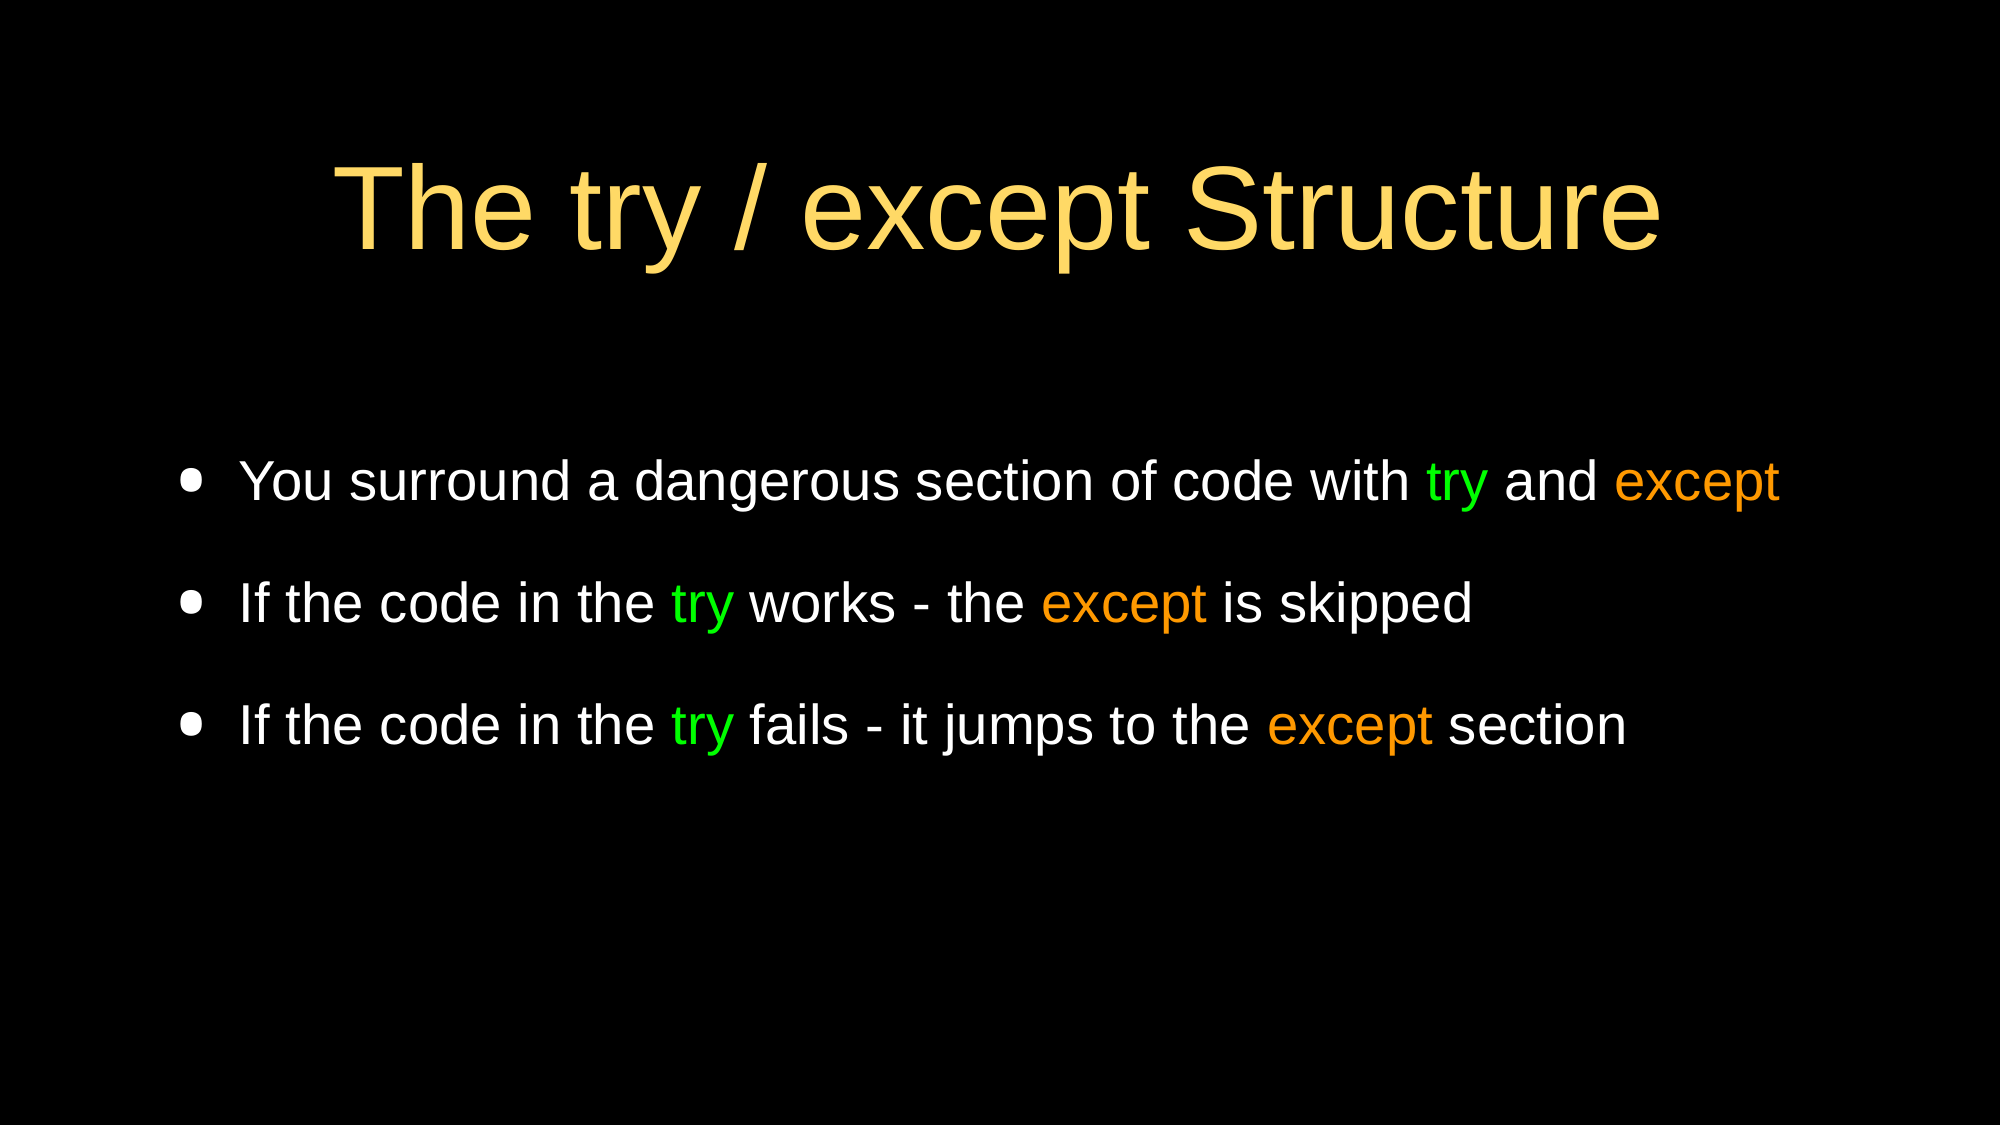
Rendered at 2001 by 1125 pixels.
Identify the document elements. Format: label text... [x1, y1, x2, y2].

list You surround a dangerous section of code with try and except If the code in the try works - the except is skipped If the code in the try fails - it jumps to the except section [142, 320, 1857, 880]
title The try / except Structure [142, 91, 1857, 313]
